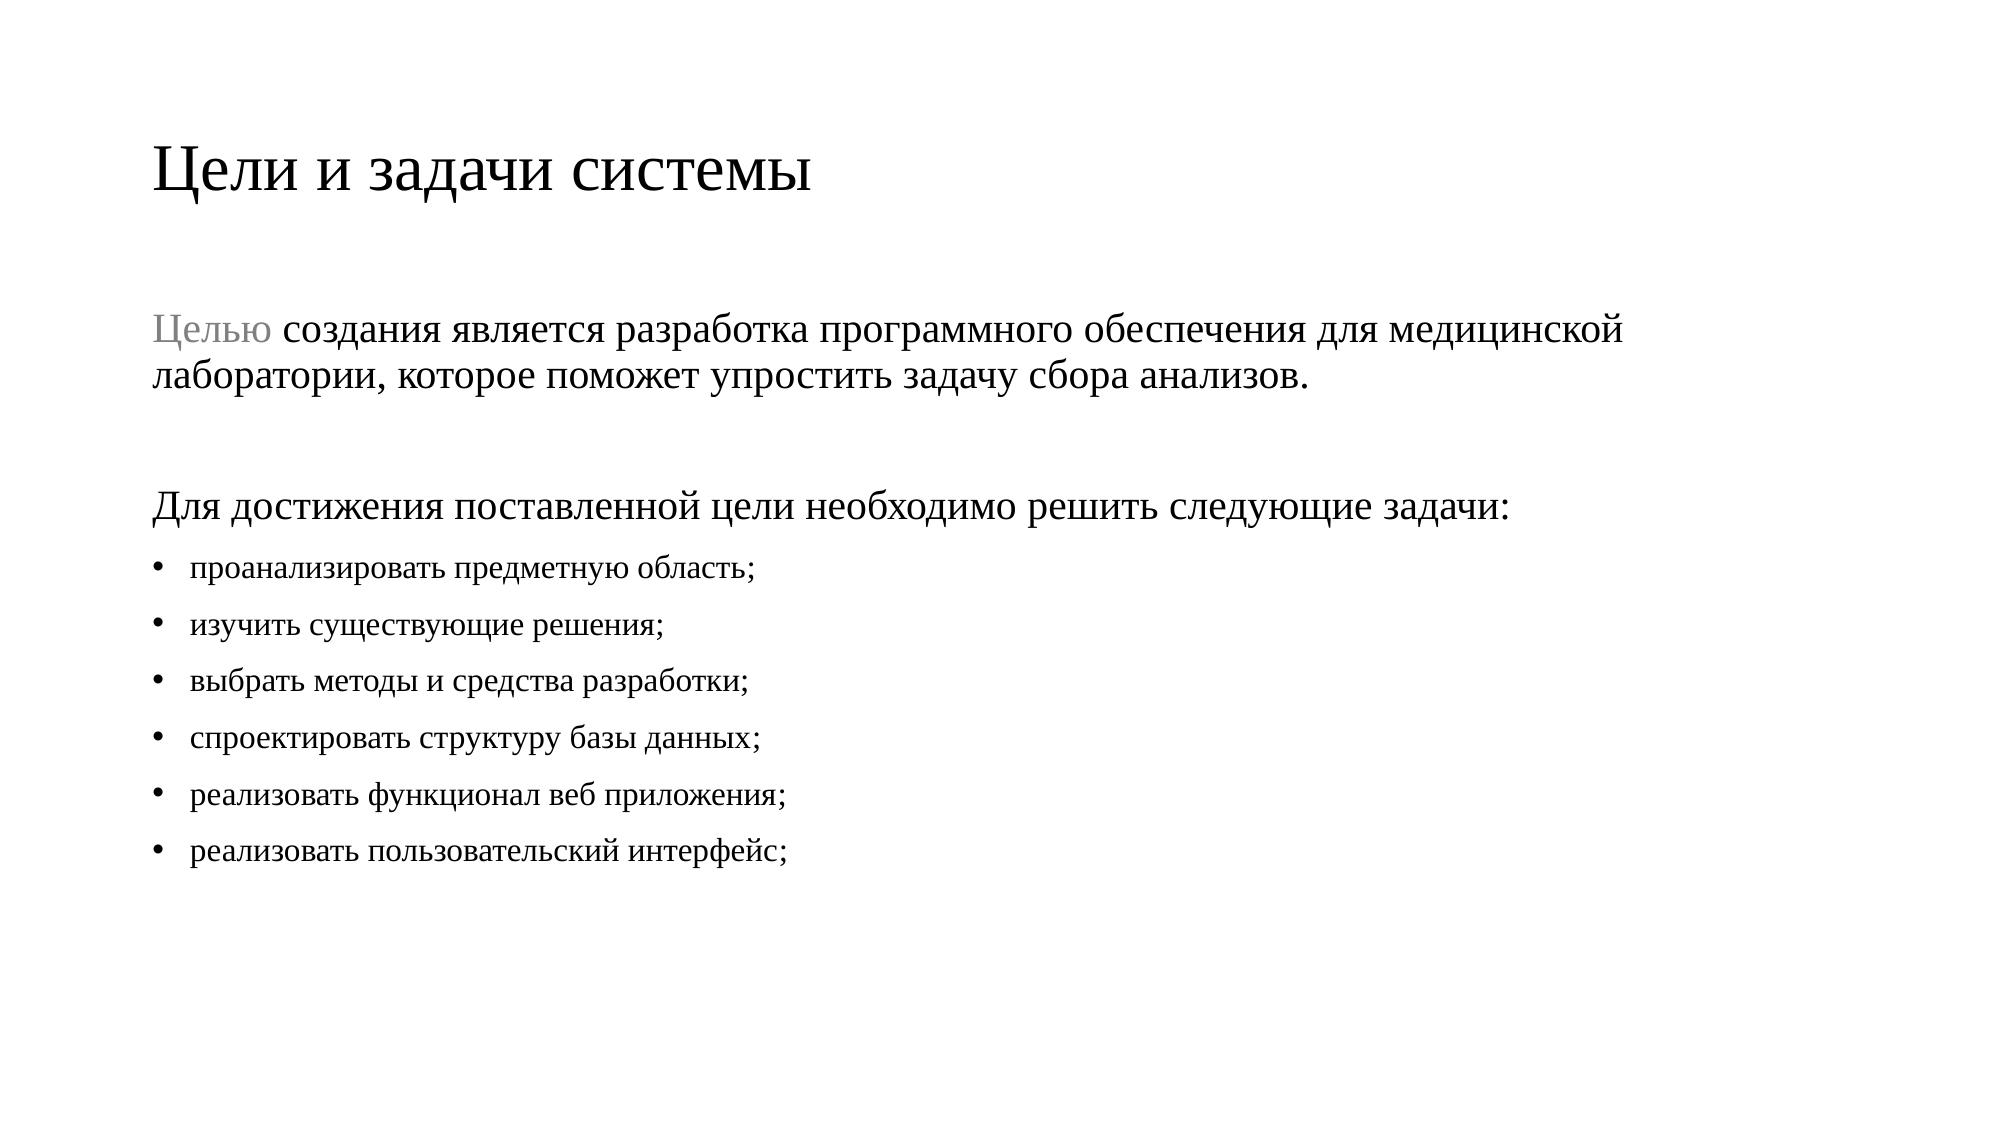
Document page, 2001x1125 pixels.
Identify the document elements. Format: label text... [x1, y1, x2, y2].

title Цели и задачи системы [137, 59, 1863, 278]
list Целью создания является разработка программного обеспечения для медицинской лаборатории, которое поможет упростить задачу сбора анализов. Для достижения поставленной цели необходимо решить следующие задачи: проанализировать предметную область; изучить существующие решения; выбрать методы и средства разработки; спроектировать структуру базы данных; реализовать функционал веб приложения; реализовать пользовательский интерфейс; [137, 299, 1863, 1014]
